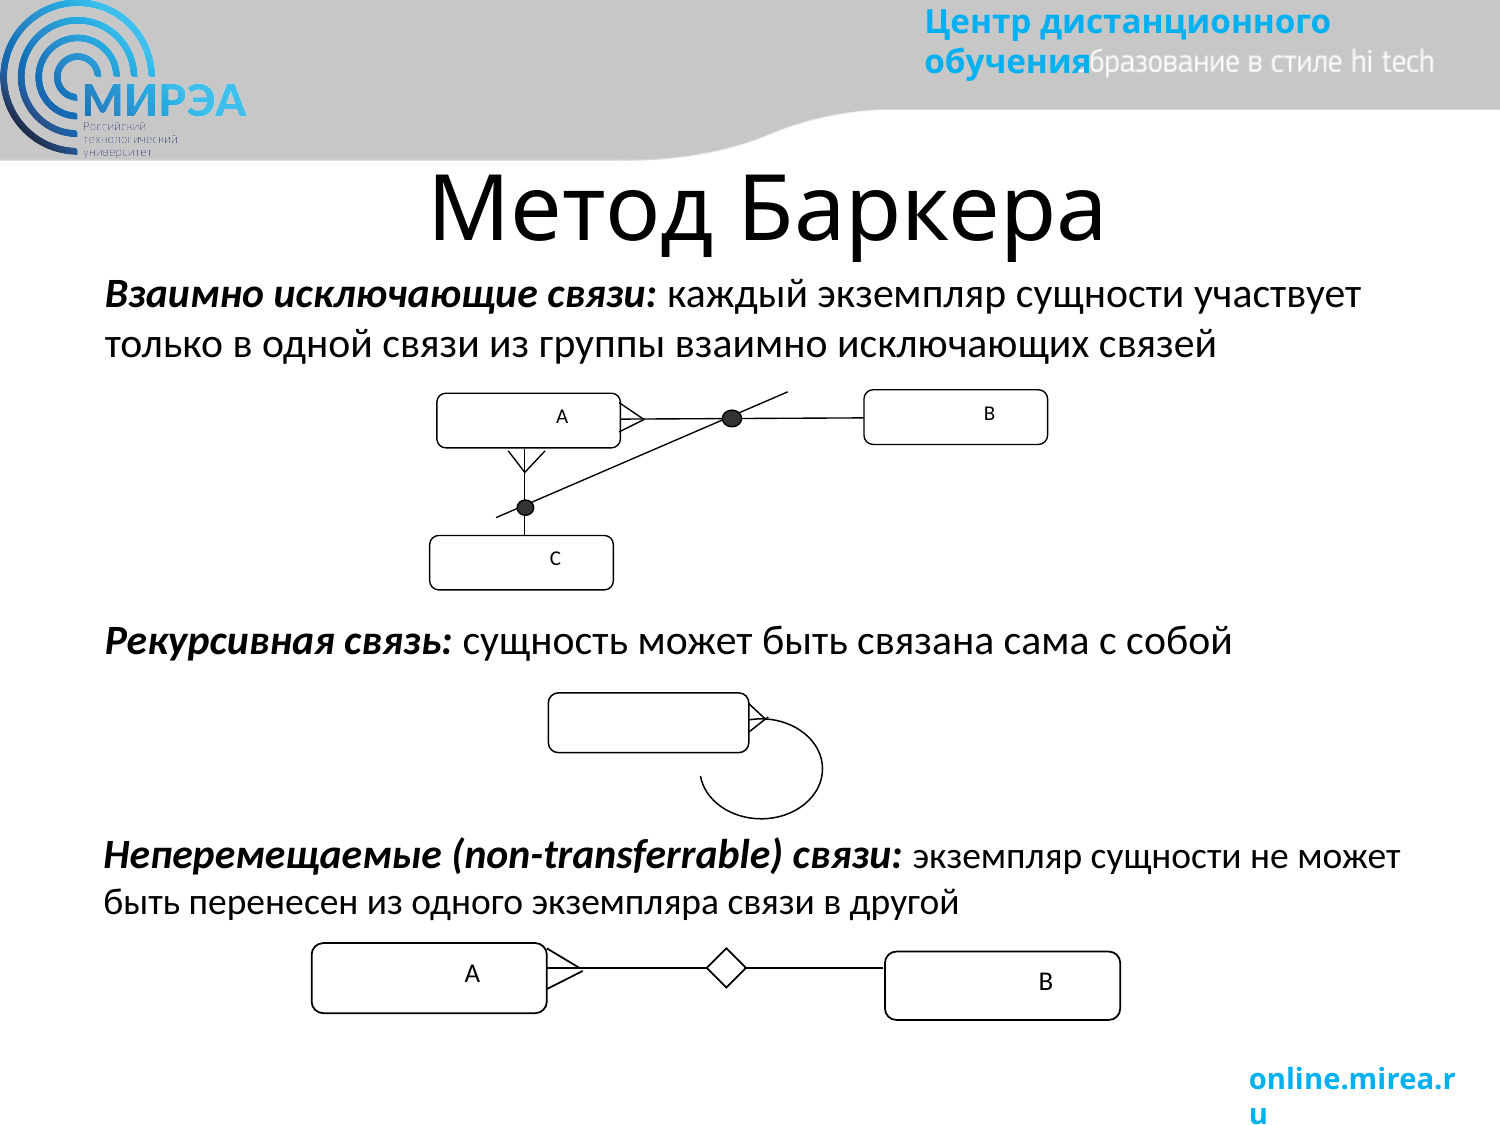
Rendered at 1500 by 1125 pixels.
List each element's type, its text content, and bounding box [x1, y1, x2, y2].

picture [541, 683, 833, 820]
picture [306, 931, 1127, 1028]
text_box Взаимно исключающие связи: каждый экземпляр сущности участвует только в одной связи из группы взаимно исключающих связей [90, 258, 1413, 373]
picture [0, 0, 247, 159]
picture [424, 383, 1055, 592]
title Метод Баркера [171, 159, 1366, 258]
text_box Рекурсивная связь: сущность может быть связана сама с собой [90, 605, 1470, 671]
text_box Неперемещаемые (non-transferrable) связи: экземпляр сущности не может быть перенесен из одного экземпляра связи в другой [88, 819, 1432, 930]
